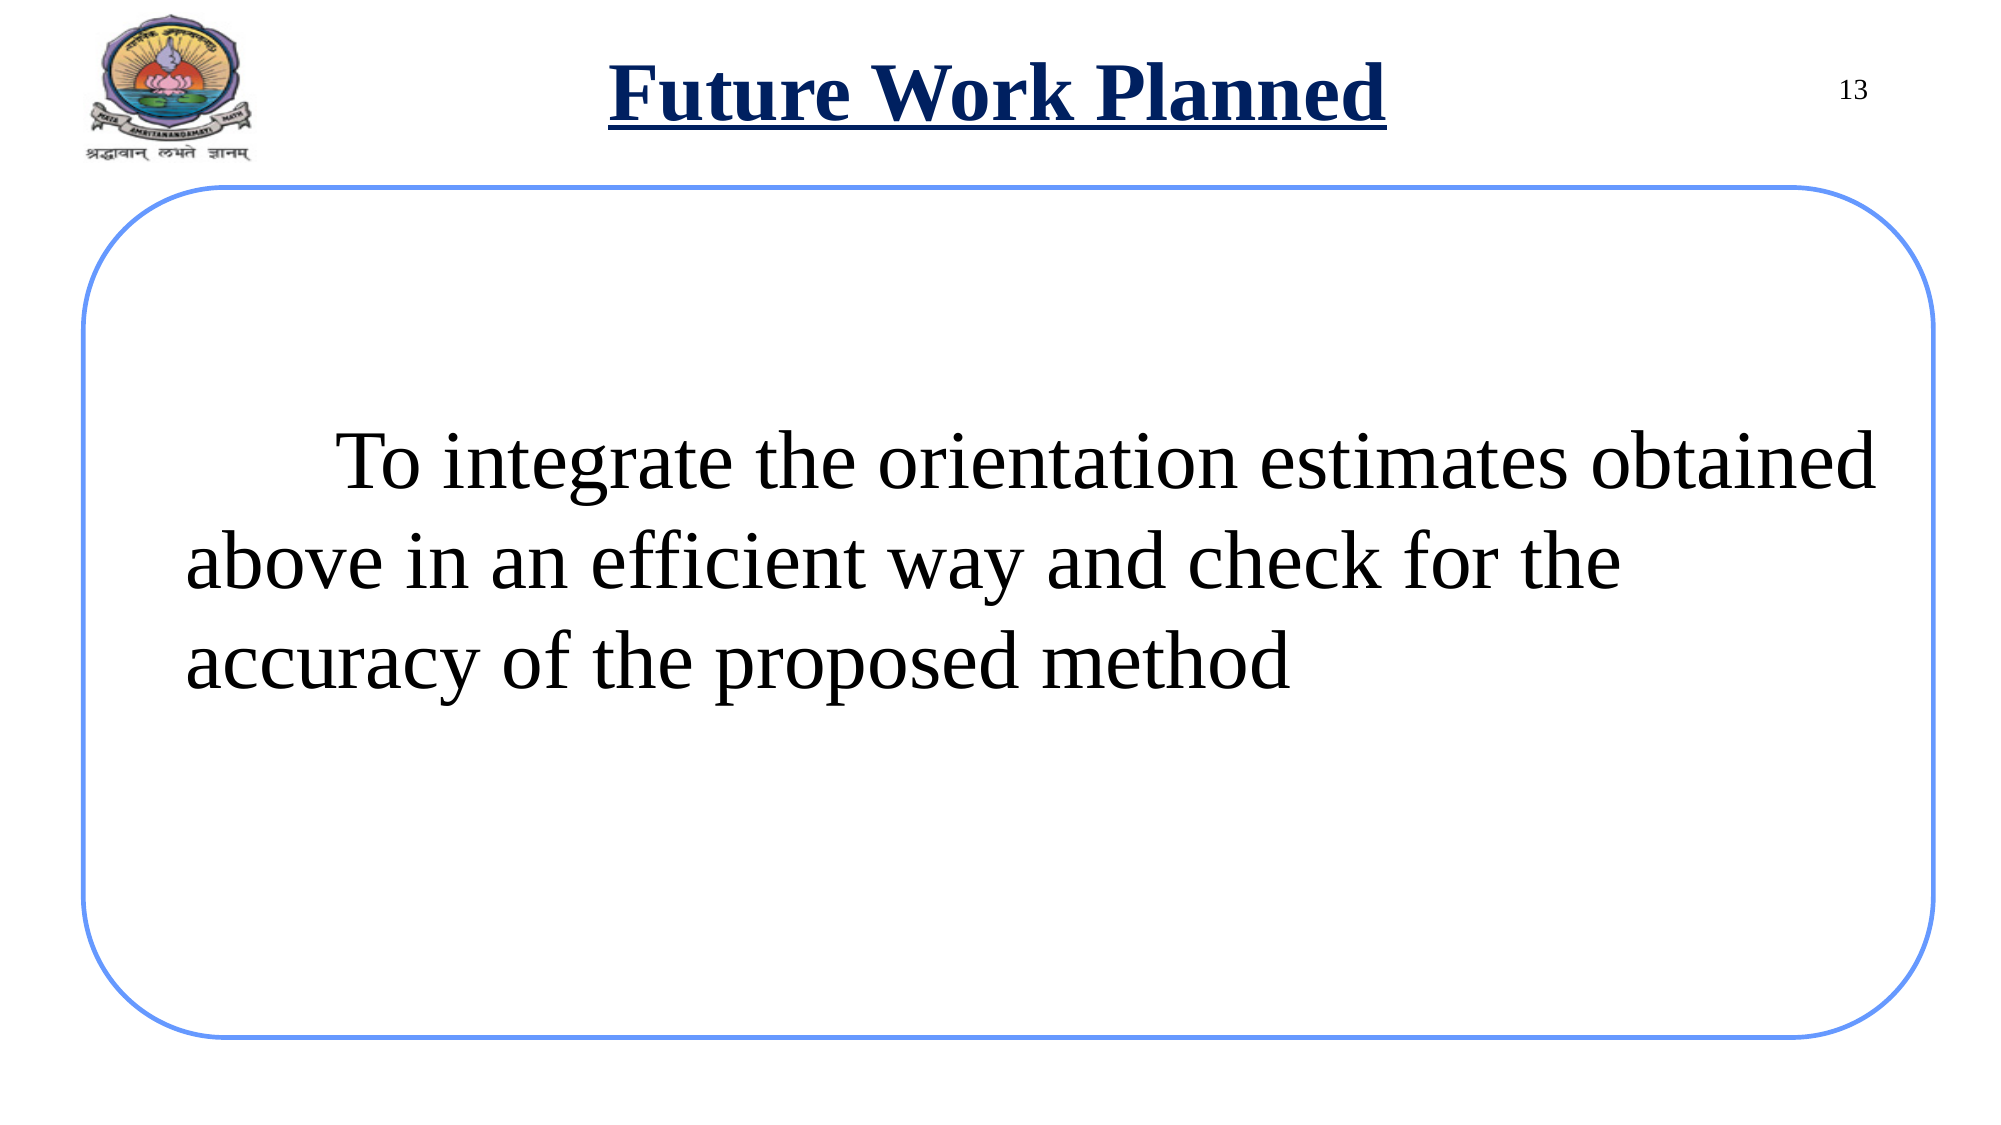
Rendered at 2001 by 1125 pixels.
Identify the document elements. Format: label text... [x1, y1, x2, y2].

slide_number 13 [1533, 62, 1884, 141]
picture [83, 12, 257, 163]
text_box Future Work Planned [187, 29, 1808, 145]
text_box To integrate the orientation estimates obtained above in an efficient way and check for the accuracy of the proposed method [114, 247, 1929, 1125]
